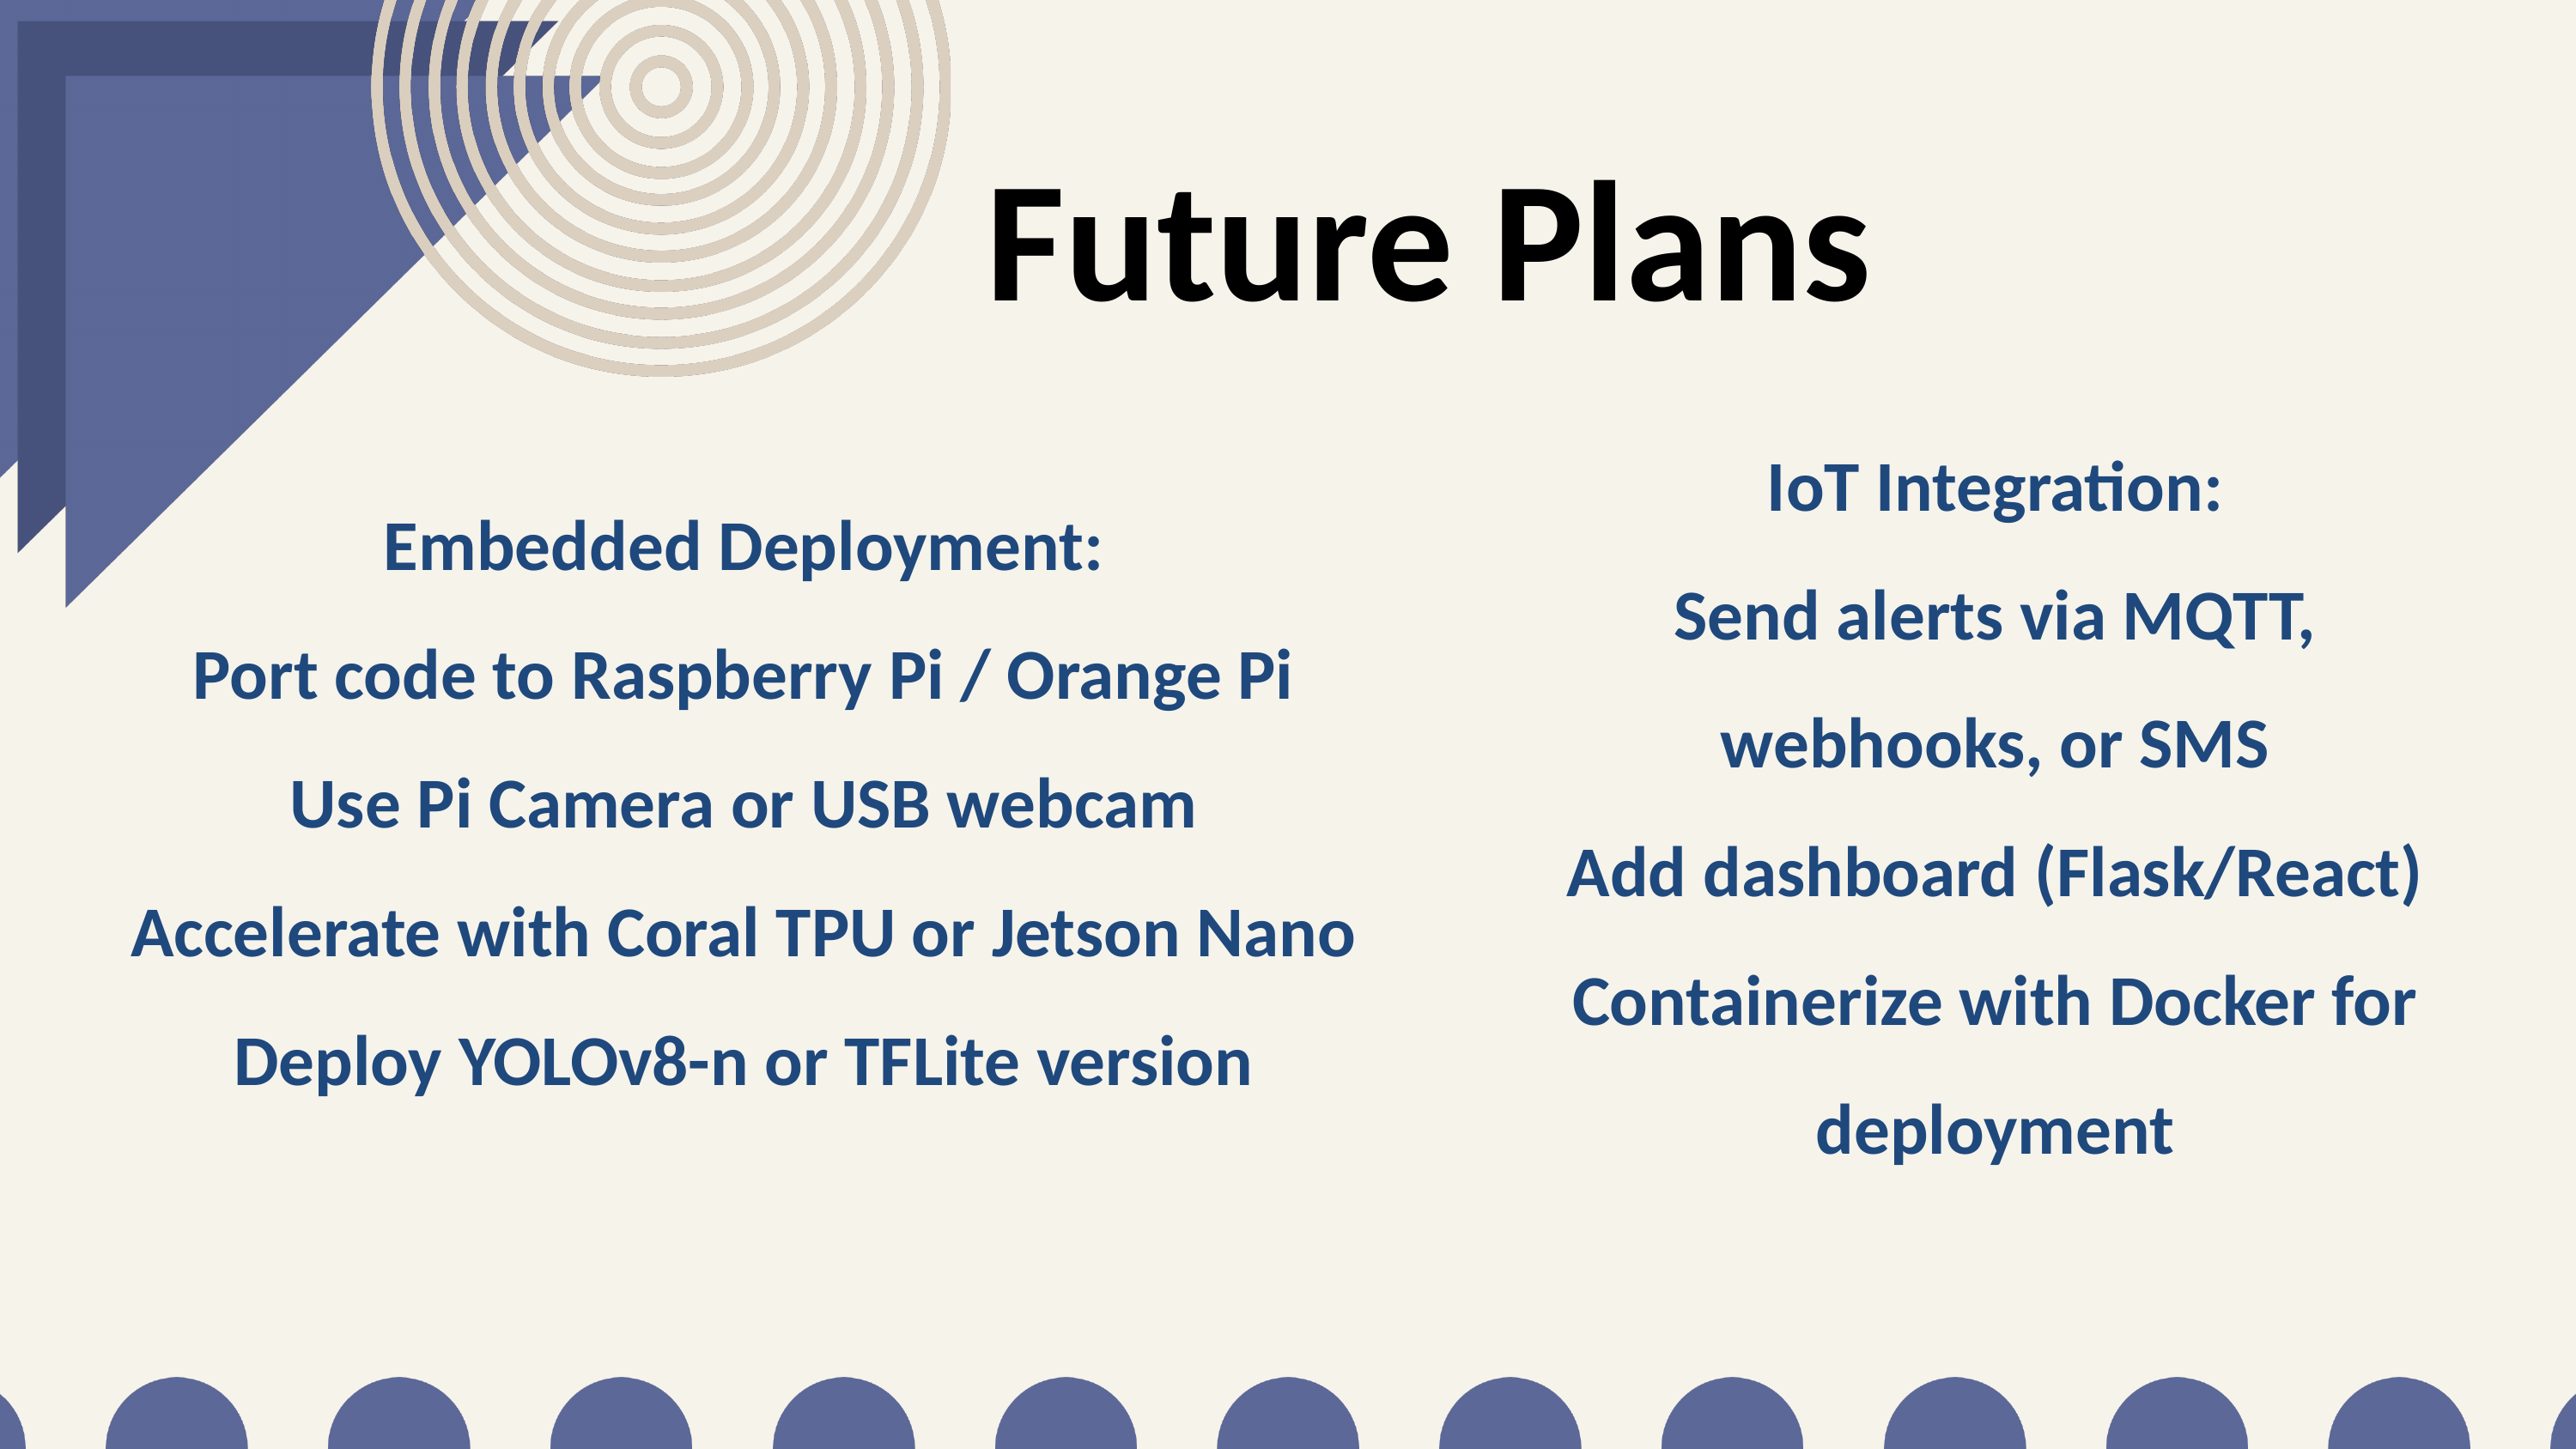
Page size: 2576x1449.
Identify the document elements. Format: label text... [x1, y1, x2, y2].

text_box [1883, 1377, 2576, 1449]
text_box Embedded Deployment: Port code to Raspberry Pi / Orange Pi Use Pi Camera or USB webcam Accelerate with Coral TPU or Jetson Nano Deploy YOLOv8-n or TFLite version [118, 456, 1370, 1160]
text_box [0, 1377, 692, 1449]
text_box Future Plans [974, 105, 1884, 336]
text_box [772, 1377, 1803, 1449]
text_box [0, 0, 606, 608]
text_box IoT Integration: Send alerts via MQTT, webhooks, or SMS Add dashboard (Flask/React) Containerize with Docker for deployment [1533, 396, 2458, 1169]
text_box [371, 0, 951, 377]
